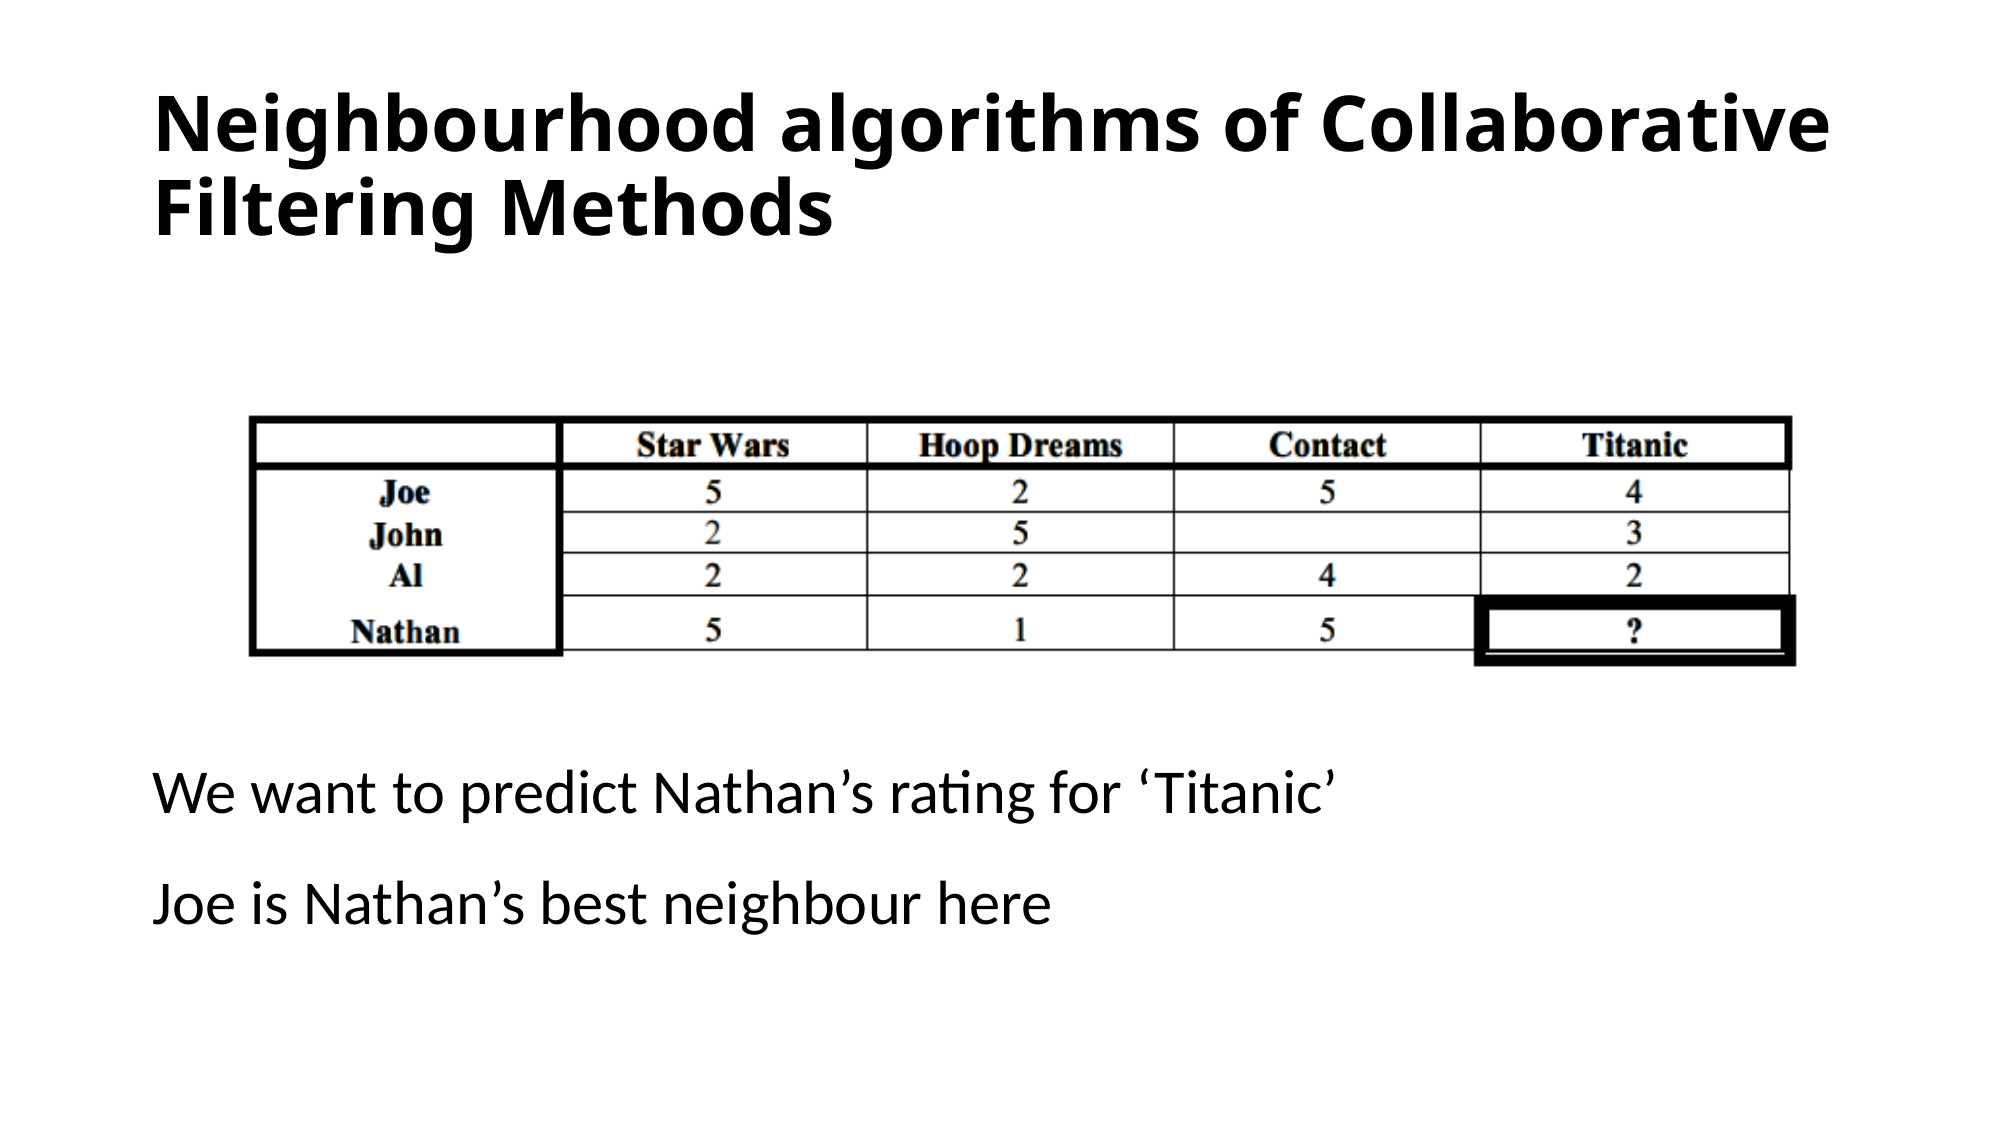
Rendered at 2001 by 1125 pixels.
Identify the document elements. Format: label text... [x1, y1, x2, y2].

picture [228, 389, 1818, 695]
title Neighbourhood algorithms of Collaborative Filtering Methods [137, 59, 1863, 278]
list We want to predict Nathan’s rating for ‘Titanic’ Joe is Nathan’s best neighbour here [137, 299, 1863, 1014]
